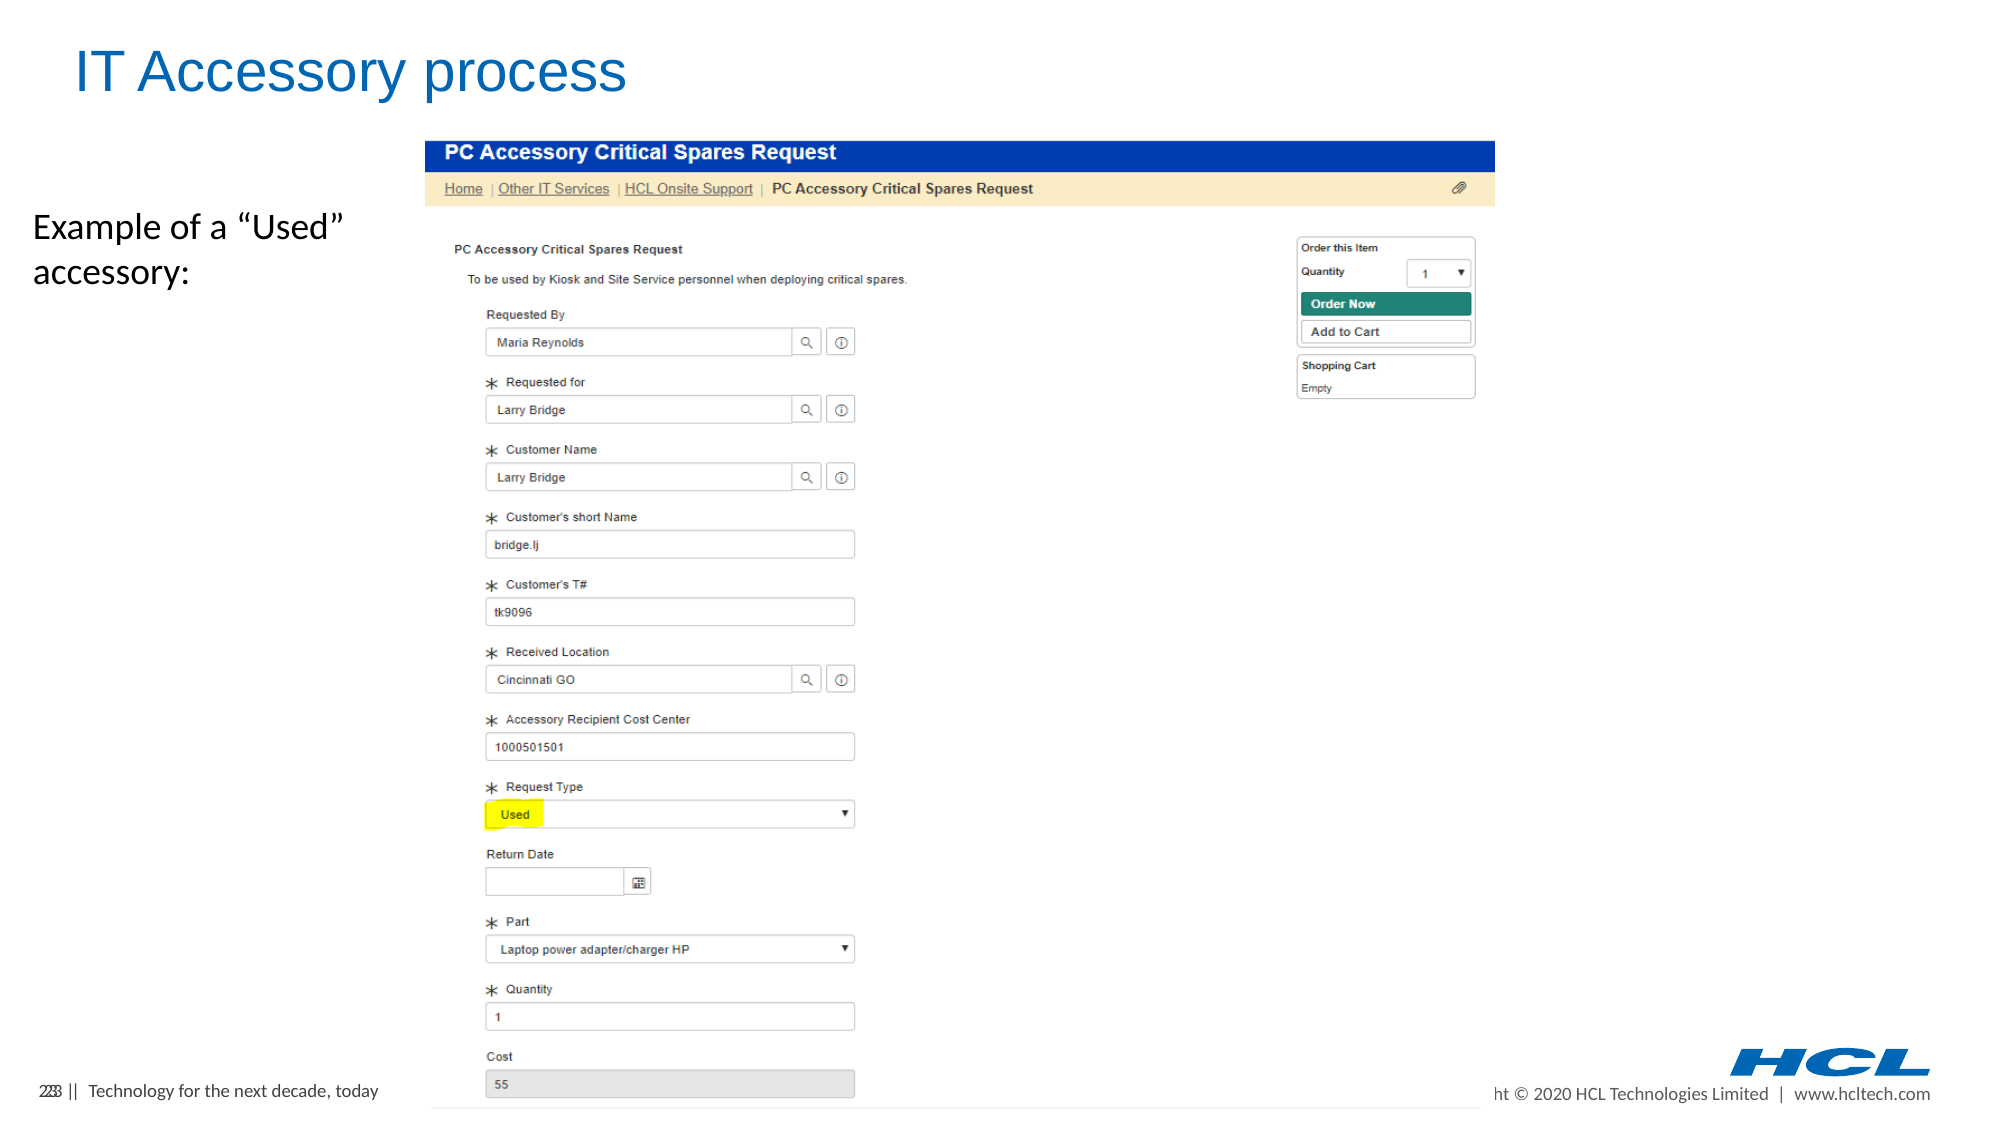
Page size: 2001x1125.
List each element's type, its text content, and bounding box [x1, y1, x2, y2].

title IT Accessory process [66, 9, 1934, 128]
text_box Example of a “Used” accessory: [18, 194, 420, 300]
picture [425, 139, 1496, 1109]
